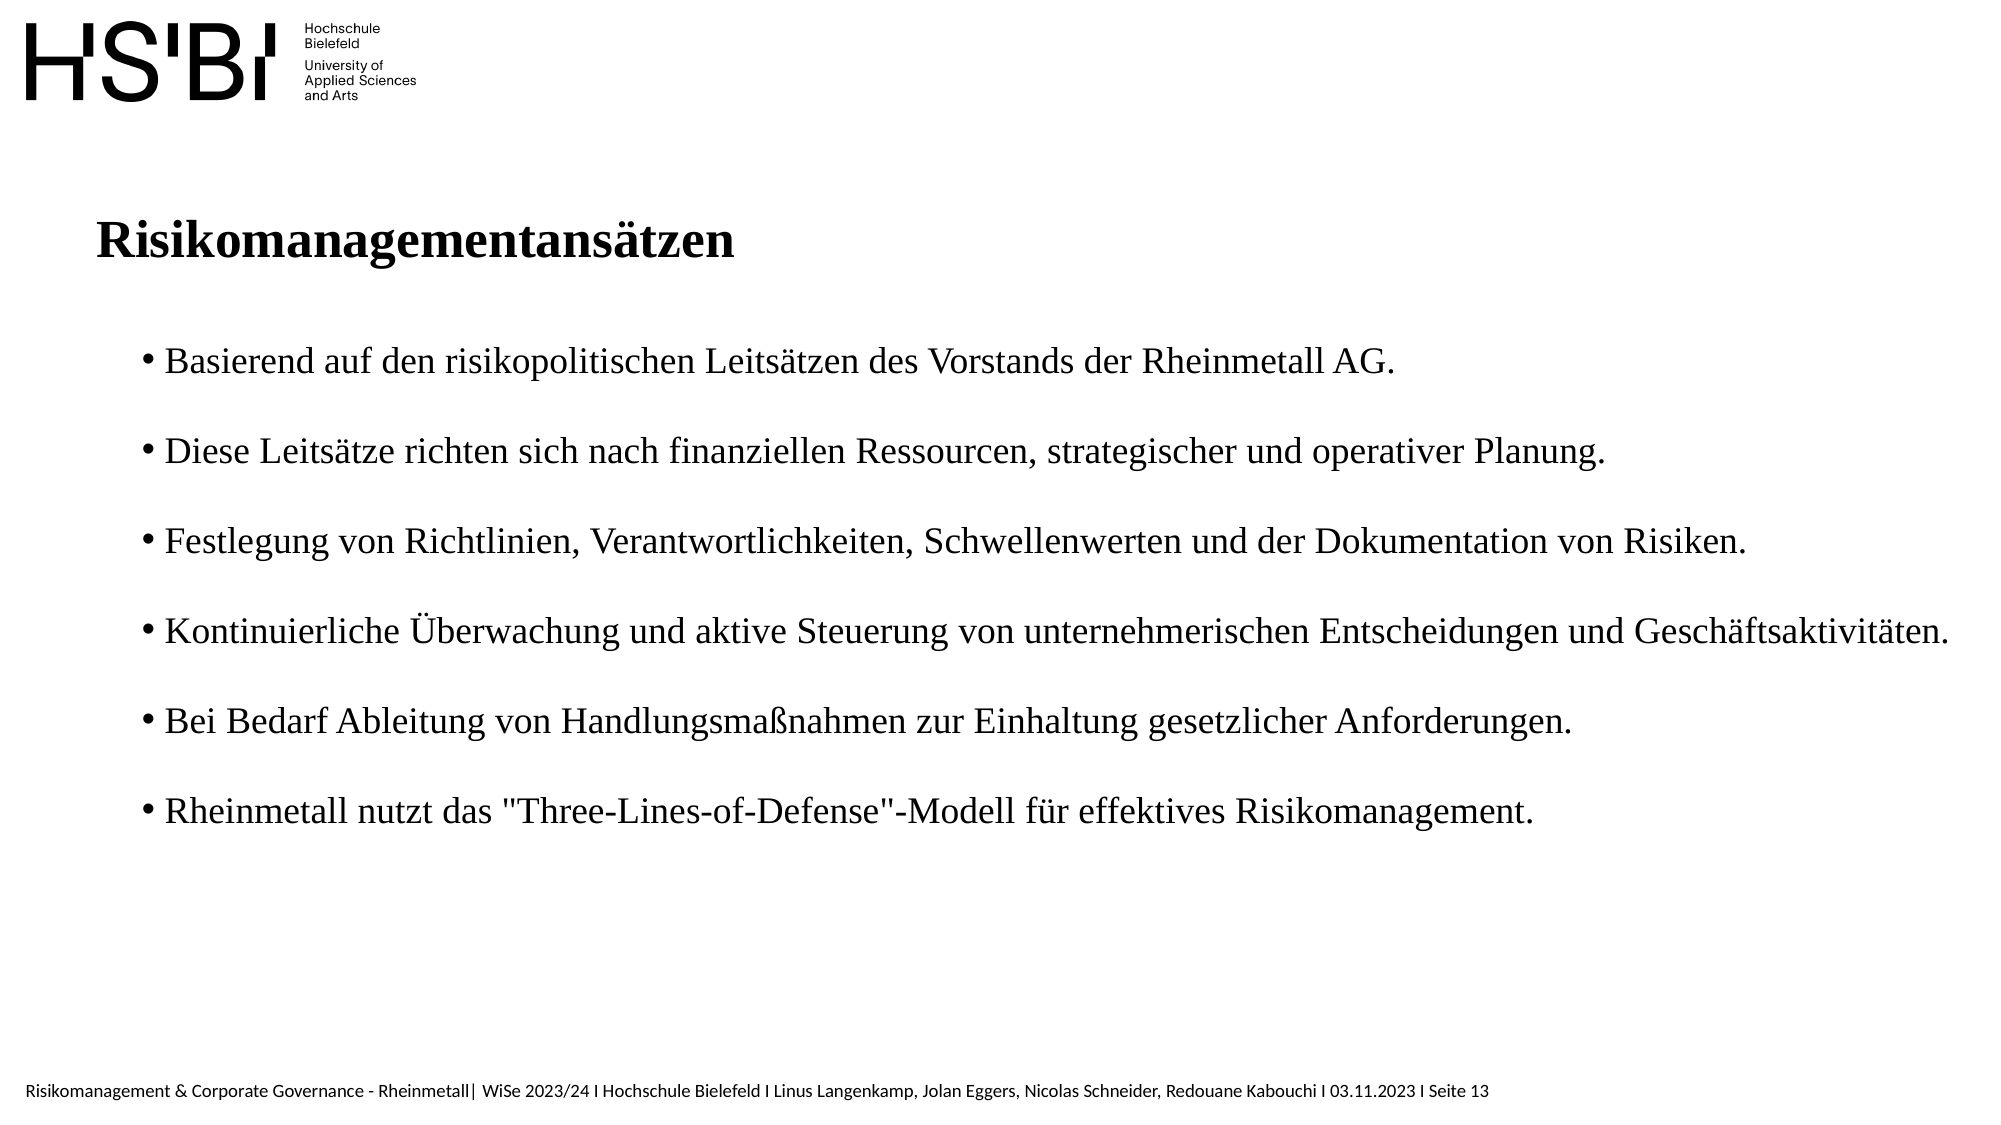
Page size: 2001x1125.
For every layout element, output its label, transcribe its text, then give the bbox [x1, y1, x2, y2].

picture [26, 21, 416, 102]
title Risikomanagementansätzen [81, 195, 1582, 276]
text_box Basierend auf den risikopolitischen Leitsätzen des Vorstands der Rheinmetall AG. Diese Leitsätze richten sich nach finanziellen Ressourcen, strategischer und operativer Planung. Festlegung von Richtlinien, Verantwortlichkeiten, Schwellenwerten und der Dokumentation von Risiken. Kontinuierliche Überwachung und aktive Steuerung von unternehmerischen Entscheidungen und Geschäftsaktivitäten. Bei Bedarf Ableitung von Handlungsmaßnahmen zur Einhaltung gesetzlicher Anforderungen. Rheinmetall nutzt das "Three-Lines-of-Defense"-Modell für effektives Risikomanagement. [127, 283, 1967, 884]
text_box Risikomanagement & Corporate Governance - Rheinmetall| WiSe 2023/24 I Hochschule Bielefeld I Linus Langenkamp, Jolan Eggers, Nicolas Schneider, Redouane Kabouchi I 03.11.2023 I Seite 13 [10, 1071, 1814, 1109]
